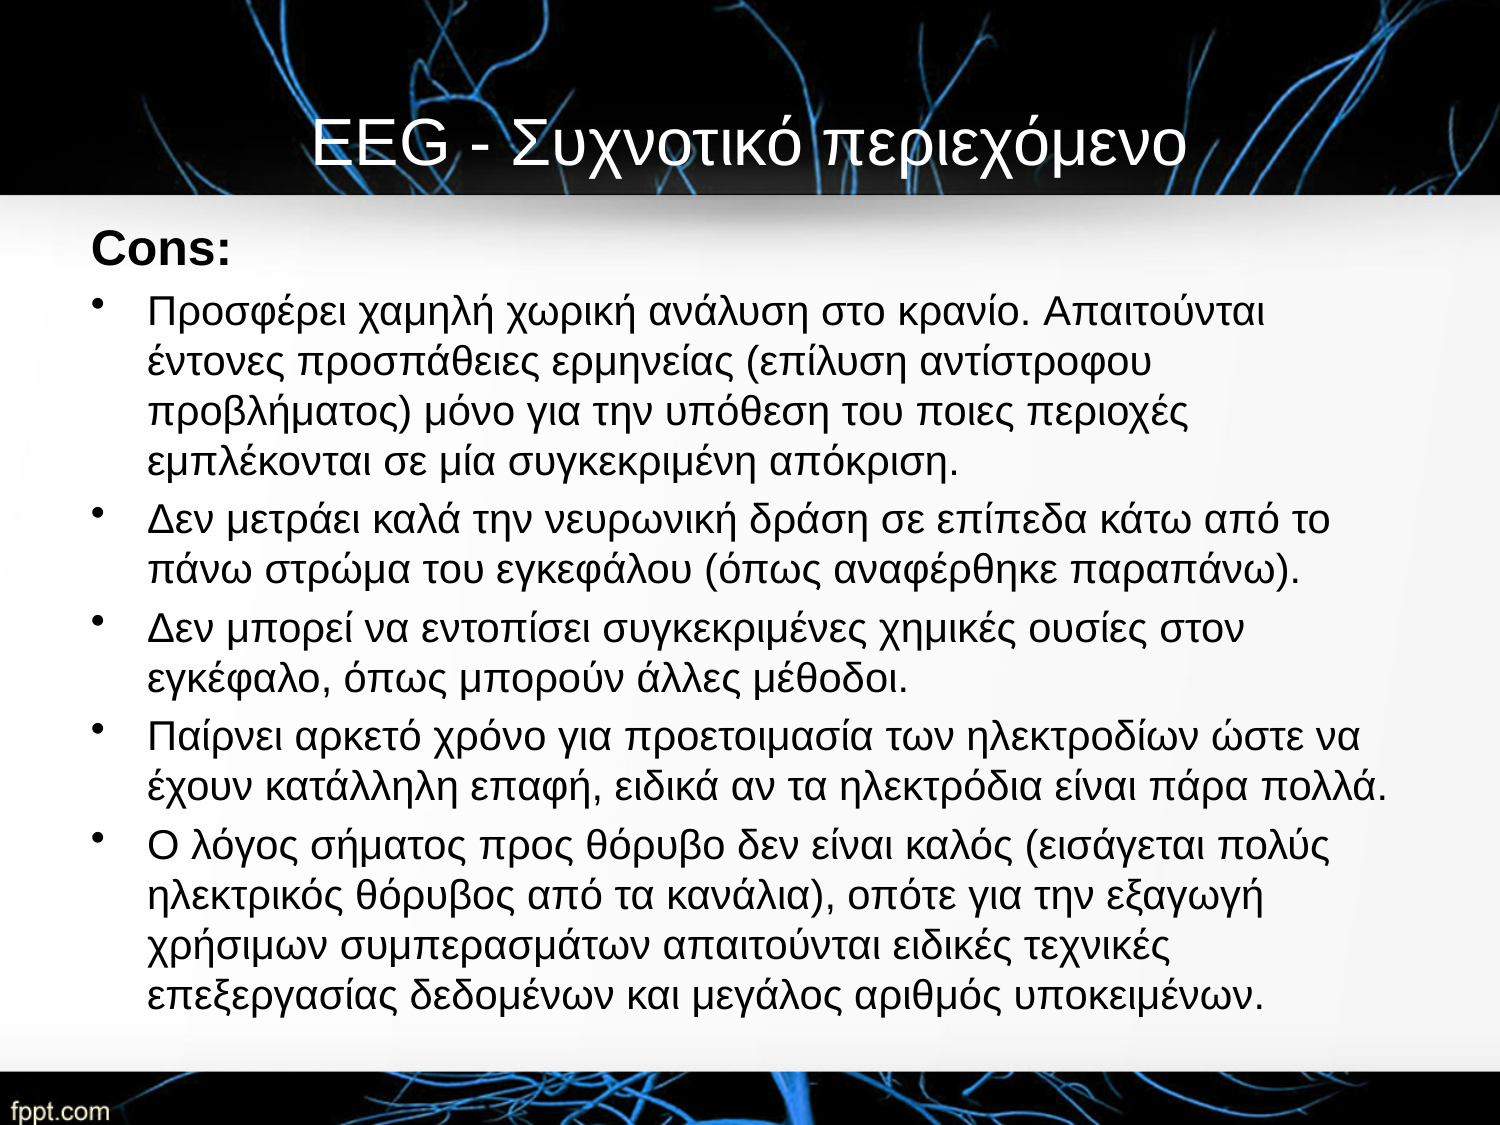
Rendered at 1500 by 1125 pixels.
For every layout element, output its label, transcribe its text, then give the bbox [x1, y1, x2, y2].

list Cons: Προσφέρει χαμηλή χωρική ανάλυση στο κρανίο. Απαιτούνται έντονες προσπάθειες ερμηνείας (επίλυση αντίστροφου προβλήματος) μόνο για την υπόθεση του ποιες περιοχές εμπλέκονται σε μία συγκεκριμένη απόκριση. Δεν μετράει καλά την νευρωνική δράση σε επίπεδα κάτω από το πάνω στρώμα του εγκεφάλου (όπως αναφέρθηκε παραπάνω). Δεν μπορεί να εντοπίσει συγκεκριμένες χημικές ουσίες στον εγκέφαλο, όπως μπορούν άλλες μέθοδοι. Παίρνει αρκετό χρόνο για προετοιμασία των ηλεκτροδίων ώστε να έχουν κατάλληλη επαφή, ειδικά αν τα ηλεκτρόδια είναι πάρα πολλά. Ο λόγος σήματος προς θόρυβο δεν είναι καλός (εισάγεται πολύς ηλεκτρικός θόρυβος από τα κανάλια), οπότε για την εξαγωγή χρήσιμων συμπερασμάτων απαιτούνται ειδικές τεχνικές επεξεργασίας δεδομένων και μεγάλος αριθμός υποκειμένων. [75, 208, 1426, 951]
title EEG - Συχνοτικό περιεχόμενο [75, 45, 1425, 208]
picture [0, 0, 1500, 1125]
